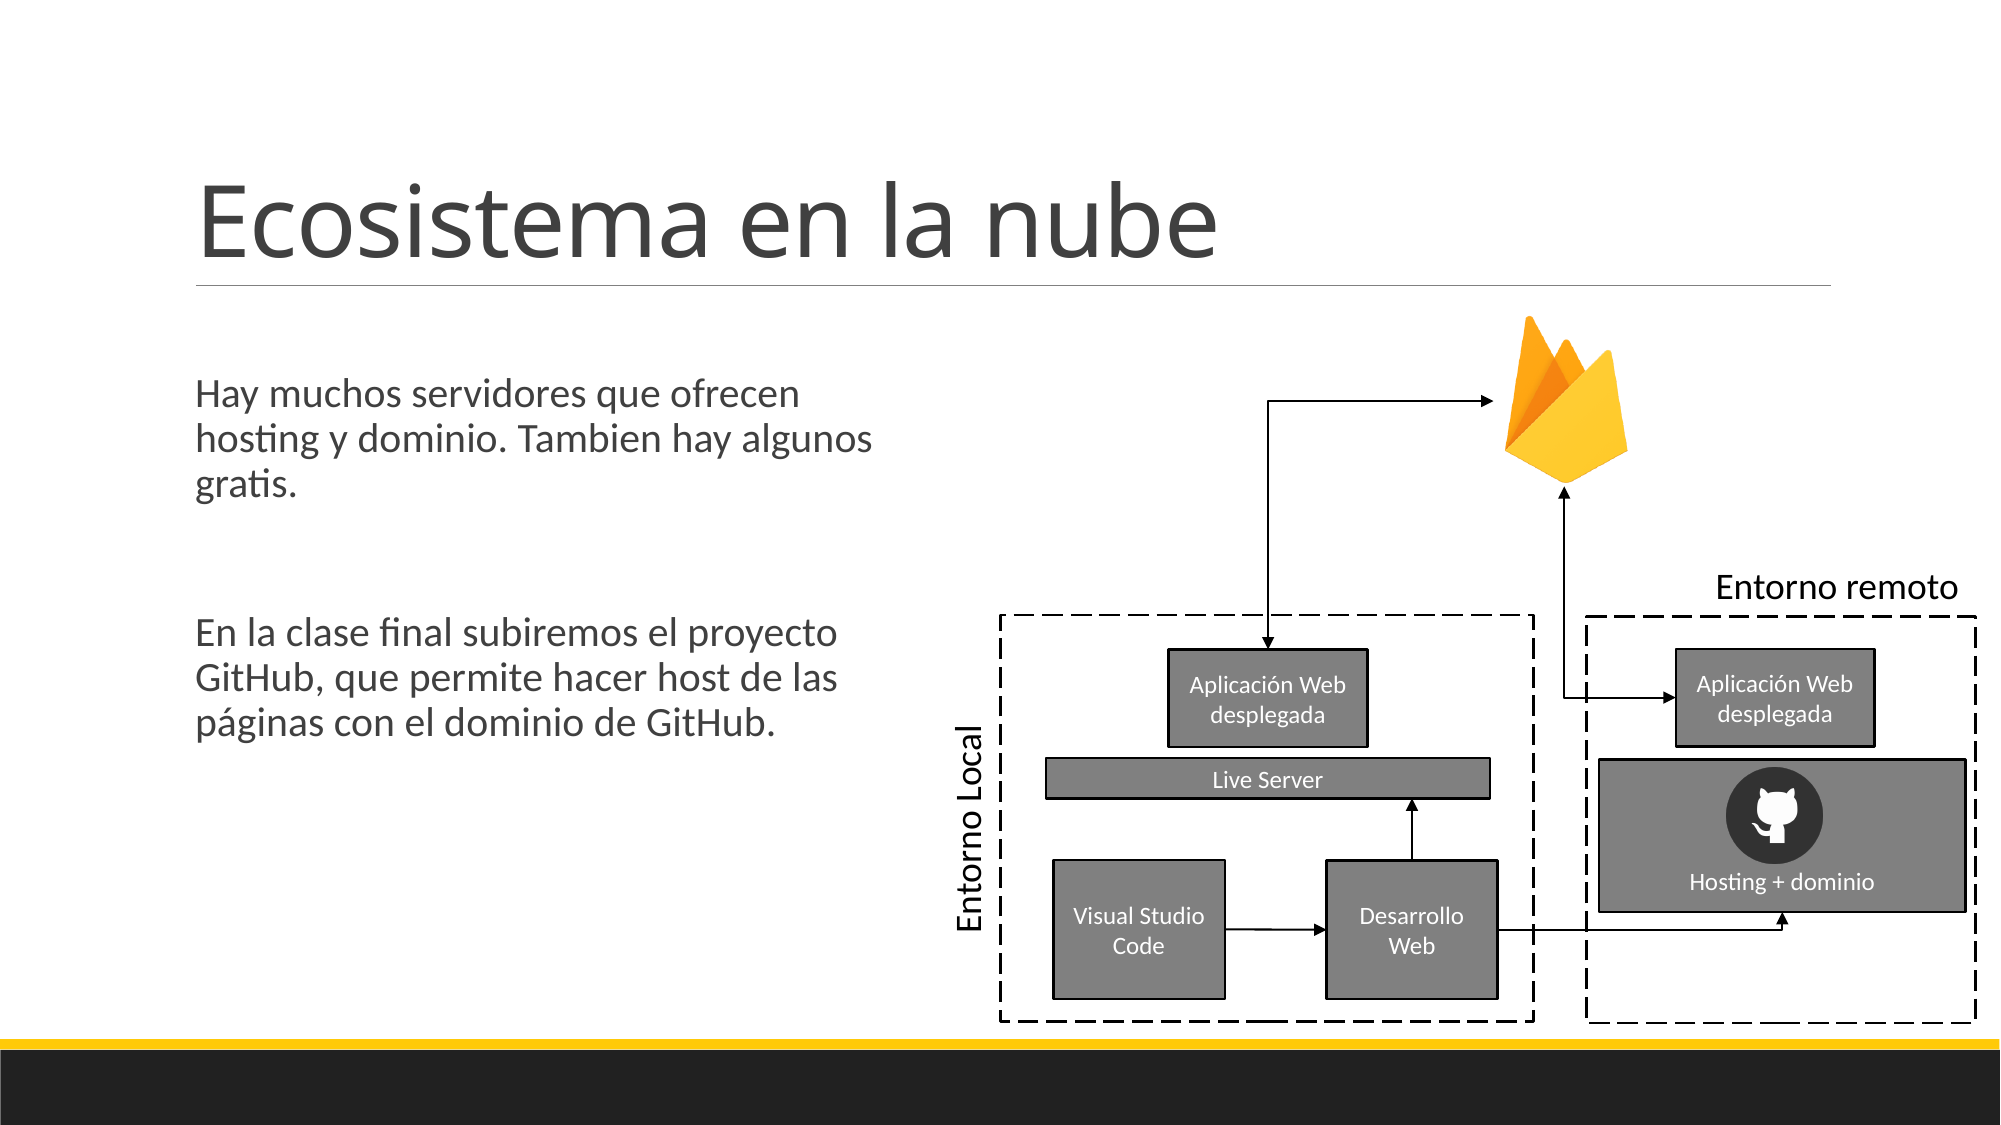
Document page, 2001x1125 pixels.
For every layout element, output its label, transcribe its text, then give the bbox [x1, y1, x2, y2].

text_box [1496, 911, 1783, 931]
text_box Entorno Local [936, 710, 996, 948]
text_box Entorno remoto [1700, 554, 1975, 615]
text_box [1585, 615, 1977, 1024]
text_box Hosting + dominio [1598, 758, 1967, 913]
text_box Aplicación Web desplegada [1675, 648, 1876, 748]
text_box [1563, 485, 1677, 699]
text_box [1256, 412, 1506, 639]
picture [1725, 767, 1823, 865]
text_box Hay muchos servidores que ofrecen hosting y dominio. Tambien hay algunos gratis. En la clase final subiremos el proyecto GitHub, que permite hacer host de las páginas con el dominio de GitHub. [180, 302, 928, 963]
picture [1492, 315, 1636, 487]
text_box [999, 614, 1535, 1023]
title Ecosistema en la nube [180, 47, 1830, 285]
